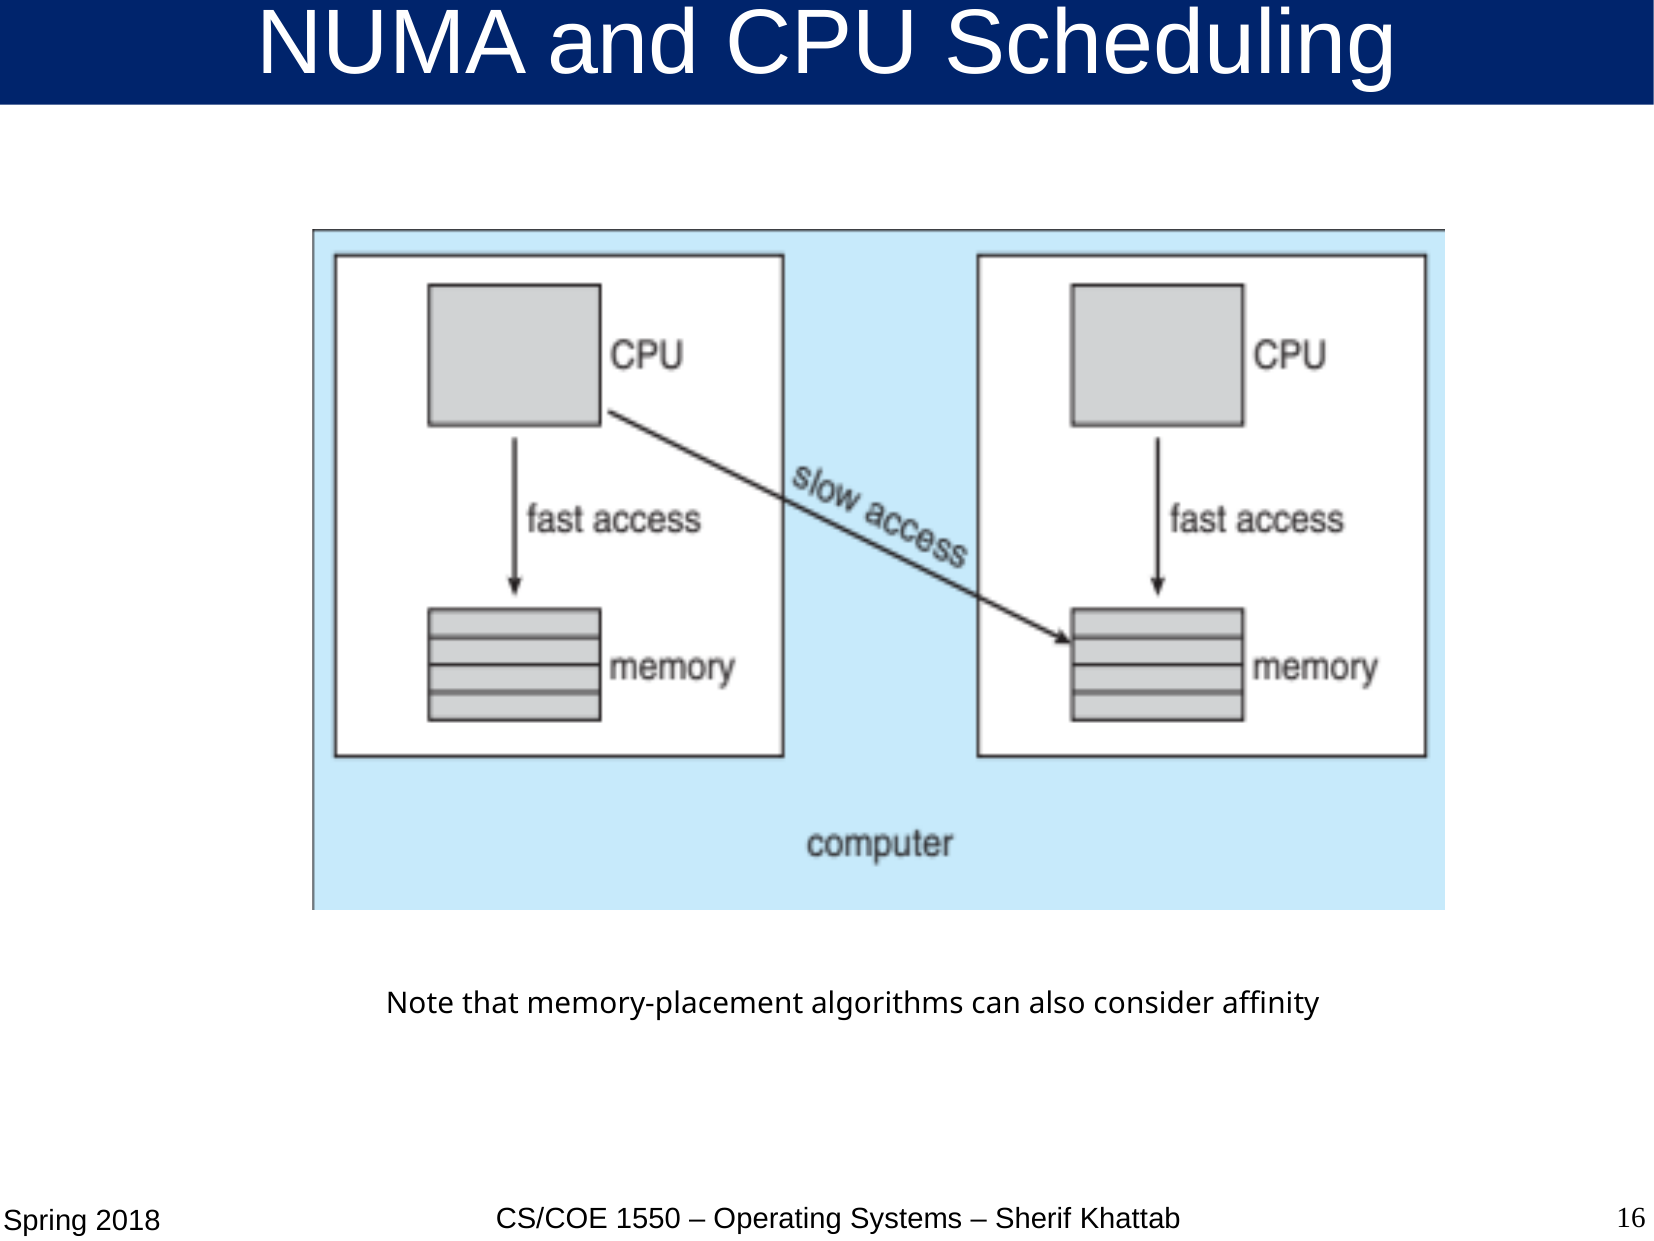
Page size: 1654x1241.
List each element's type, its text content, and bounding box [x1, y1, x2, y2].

text_box Note that memory-placement algorithms can also consider affinity [369, 985, 1438, 1027]
footer CS/COE 1550 – Operating Systems – Sherif Khattab [460, 1201, 1217, 1241]
slide_number Spring 2018 [2, 1206, 384, 1241]
slide_number 16 [1265, 1200, 1647, 1241]
title NUMA and CPU Scheduling [0, 0, 1654, 105]
picture [312, 228, 1445, 910]
